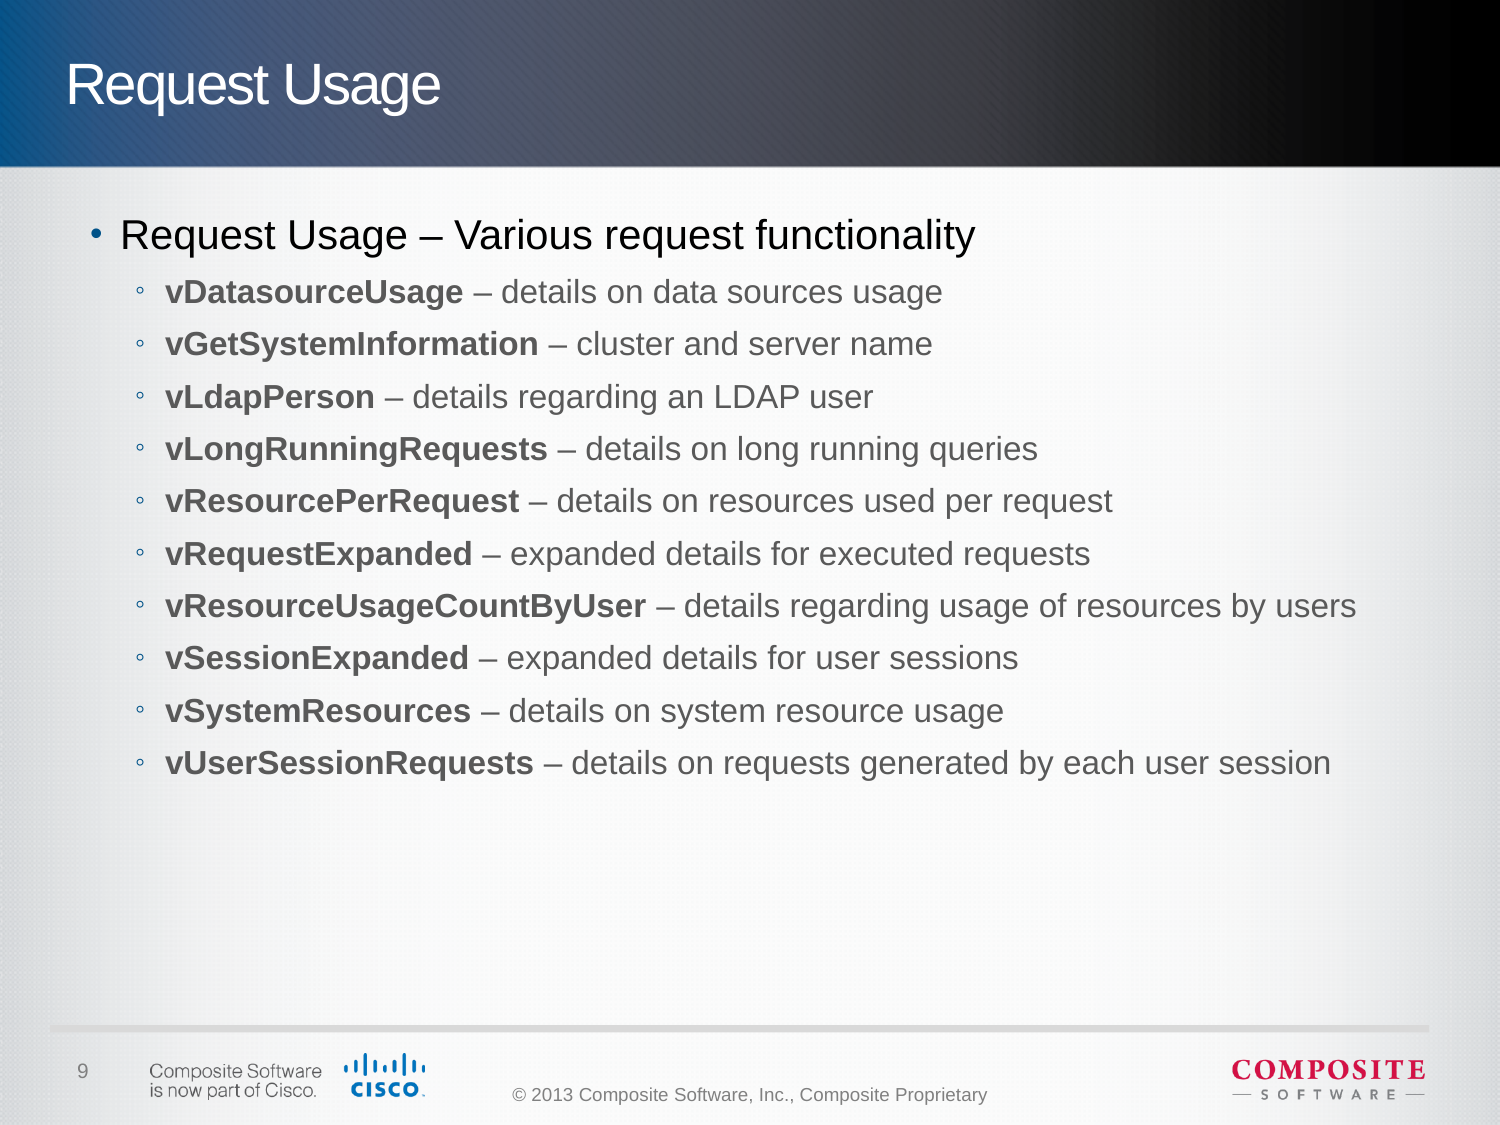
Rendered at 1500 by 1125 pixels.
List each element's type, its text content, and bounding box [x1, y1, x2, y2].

title Request Usage [50, 12, 1450, 150]
list Request Usage – Various request functionality vDatasourceUsage – details on data sources usage vGetSystemInformation – cluster and server name vLdapPerson – details regarding an LDAP user vLongRunningRequests – details on long running queries vResourcePerRequest – details on resources used per request vRequestExpanded – expanded details for executed requests vResourceUsageCountByUser – details regarding usage of resources by users vSessionExpanded – expanded details for user sessions vSystemResources – details on system resource usage vUserSessionRequests – details on requests generated by each user session [75, 200, 1425, 1013]
picture [0, 0, 1500, 1125]
